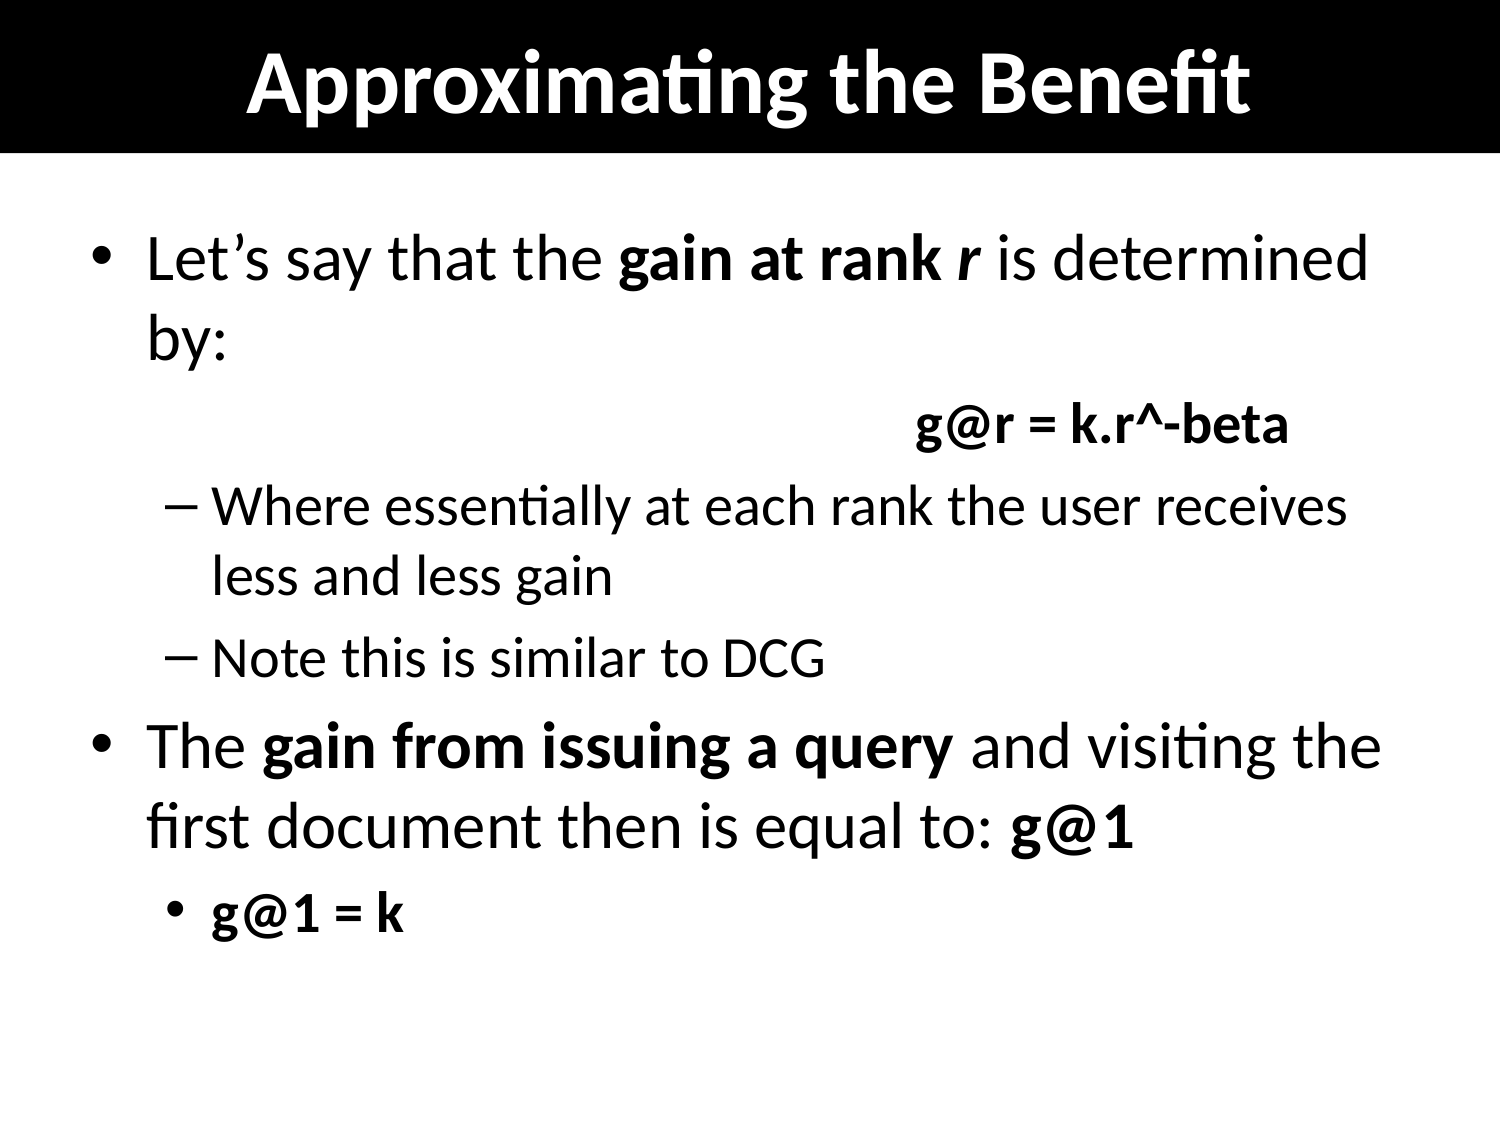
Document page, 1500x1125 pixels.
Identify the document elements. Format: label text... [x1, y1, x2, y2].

list Let’s say that the gain at rank r is determined by: g@r = k.r^-beta Where essentially at each rank the user receives less and less gain Note this is similar to DCG The gain from issuing a query and visiting the first document then is equal to: g@1 g@1 = k [75, 206, 1425, 1005]
title Approximating the Benefit [0, 0, 1500, 154]
